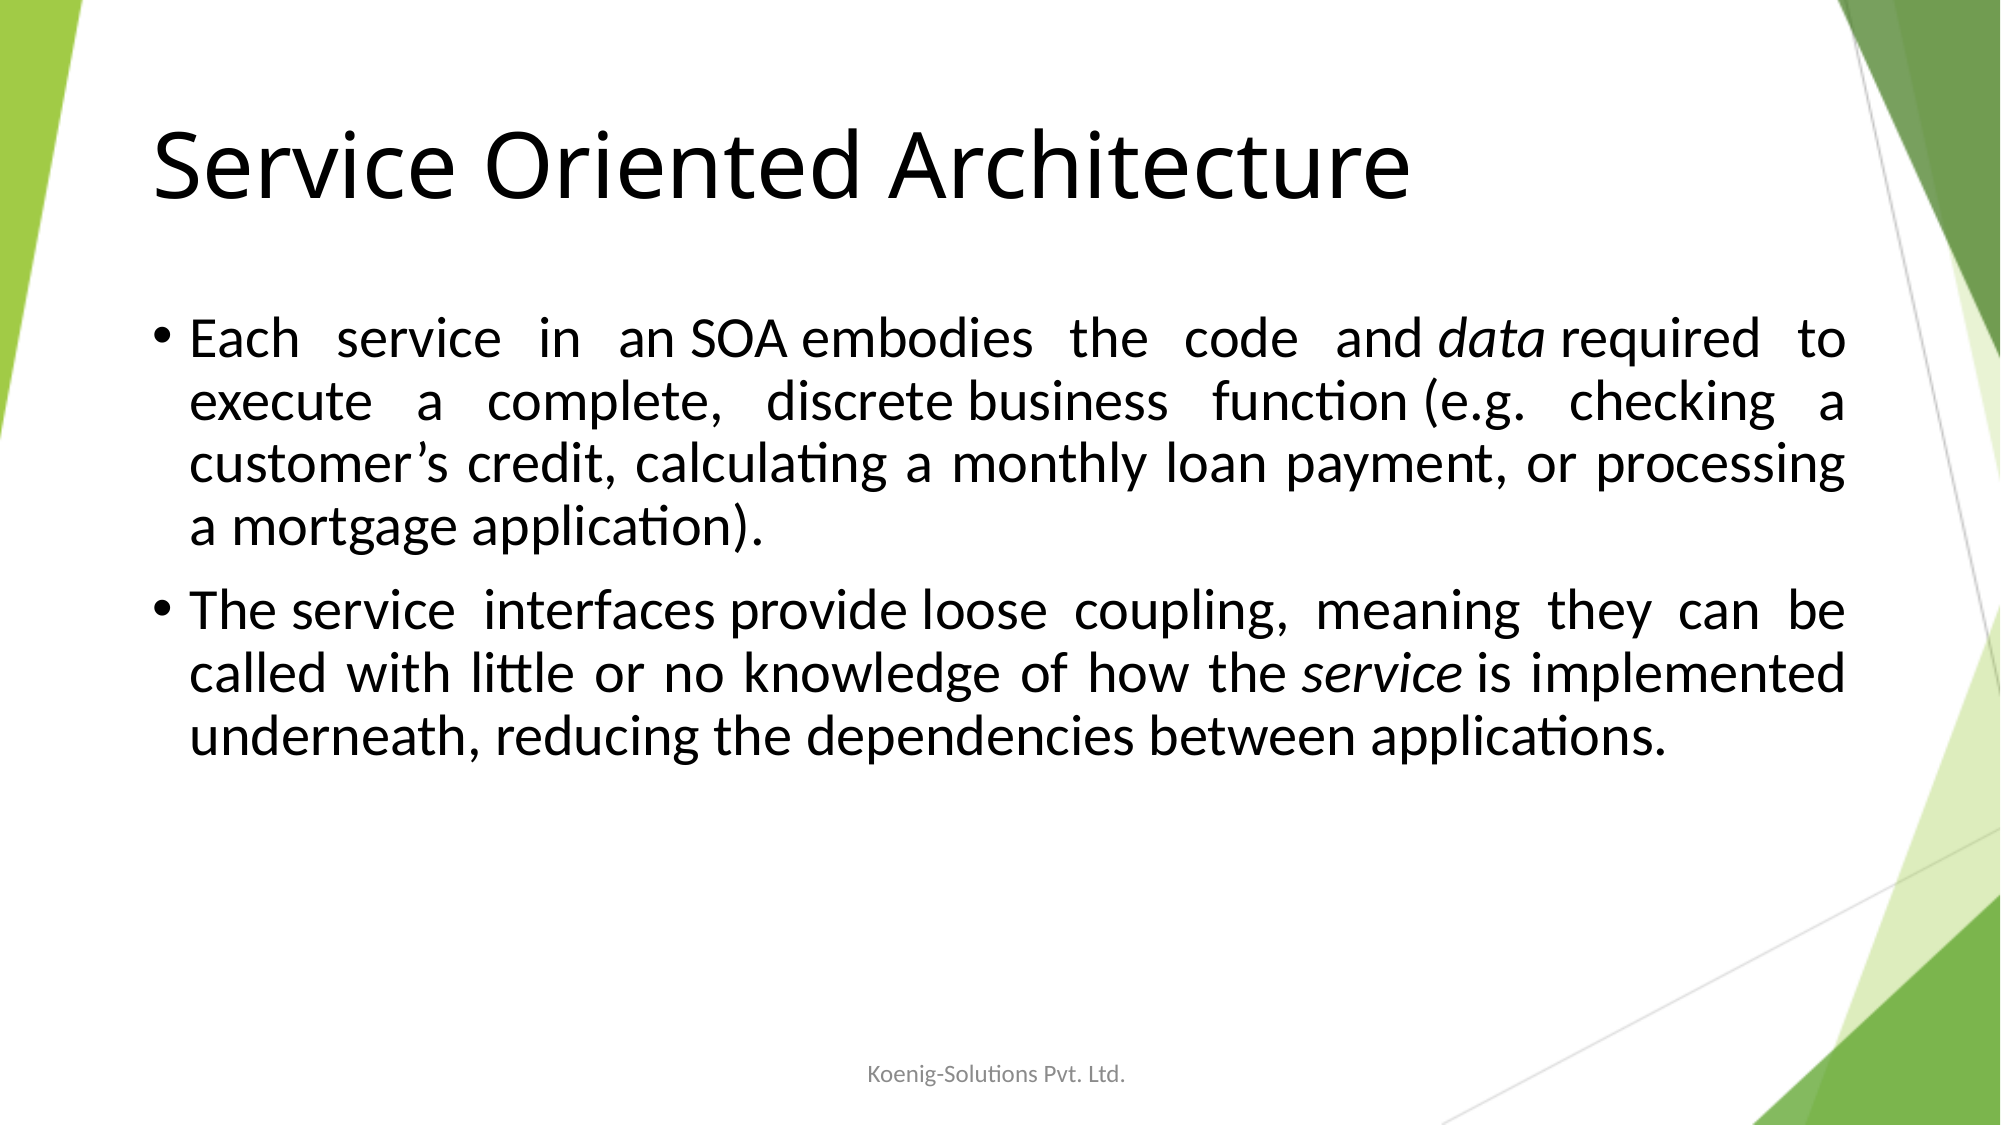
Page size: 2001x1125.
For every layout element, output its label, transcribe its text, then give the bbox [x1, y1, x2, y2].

list Each service in an SOA embodies the code and data required to execute a complete, discrete business function (e.g. checking a customer’s credit, calculating a monthly loan payment, or processing a mortgage application). The service interfaces provide loose coupling, meaning they can be called with little or no knowledge of how the service is implemented underneath, reducing the dependencies between applications. [137, 299, 1863, 1014]
picture [0, 0, 2001, 1125]
title Service Oriented Architecture [137, 59, 1863, 278]
footer Koenig-Solutions Pvt. Ltd. [662, 1042, 1338, 1103]
